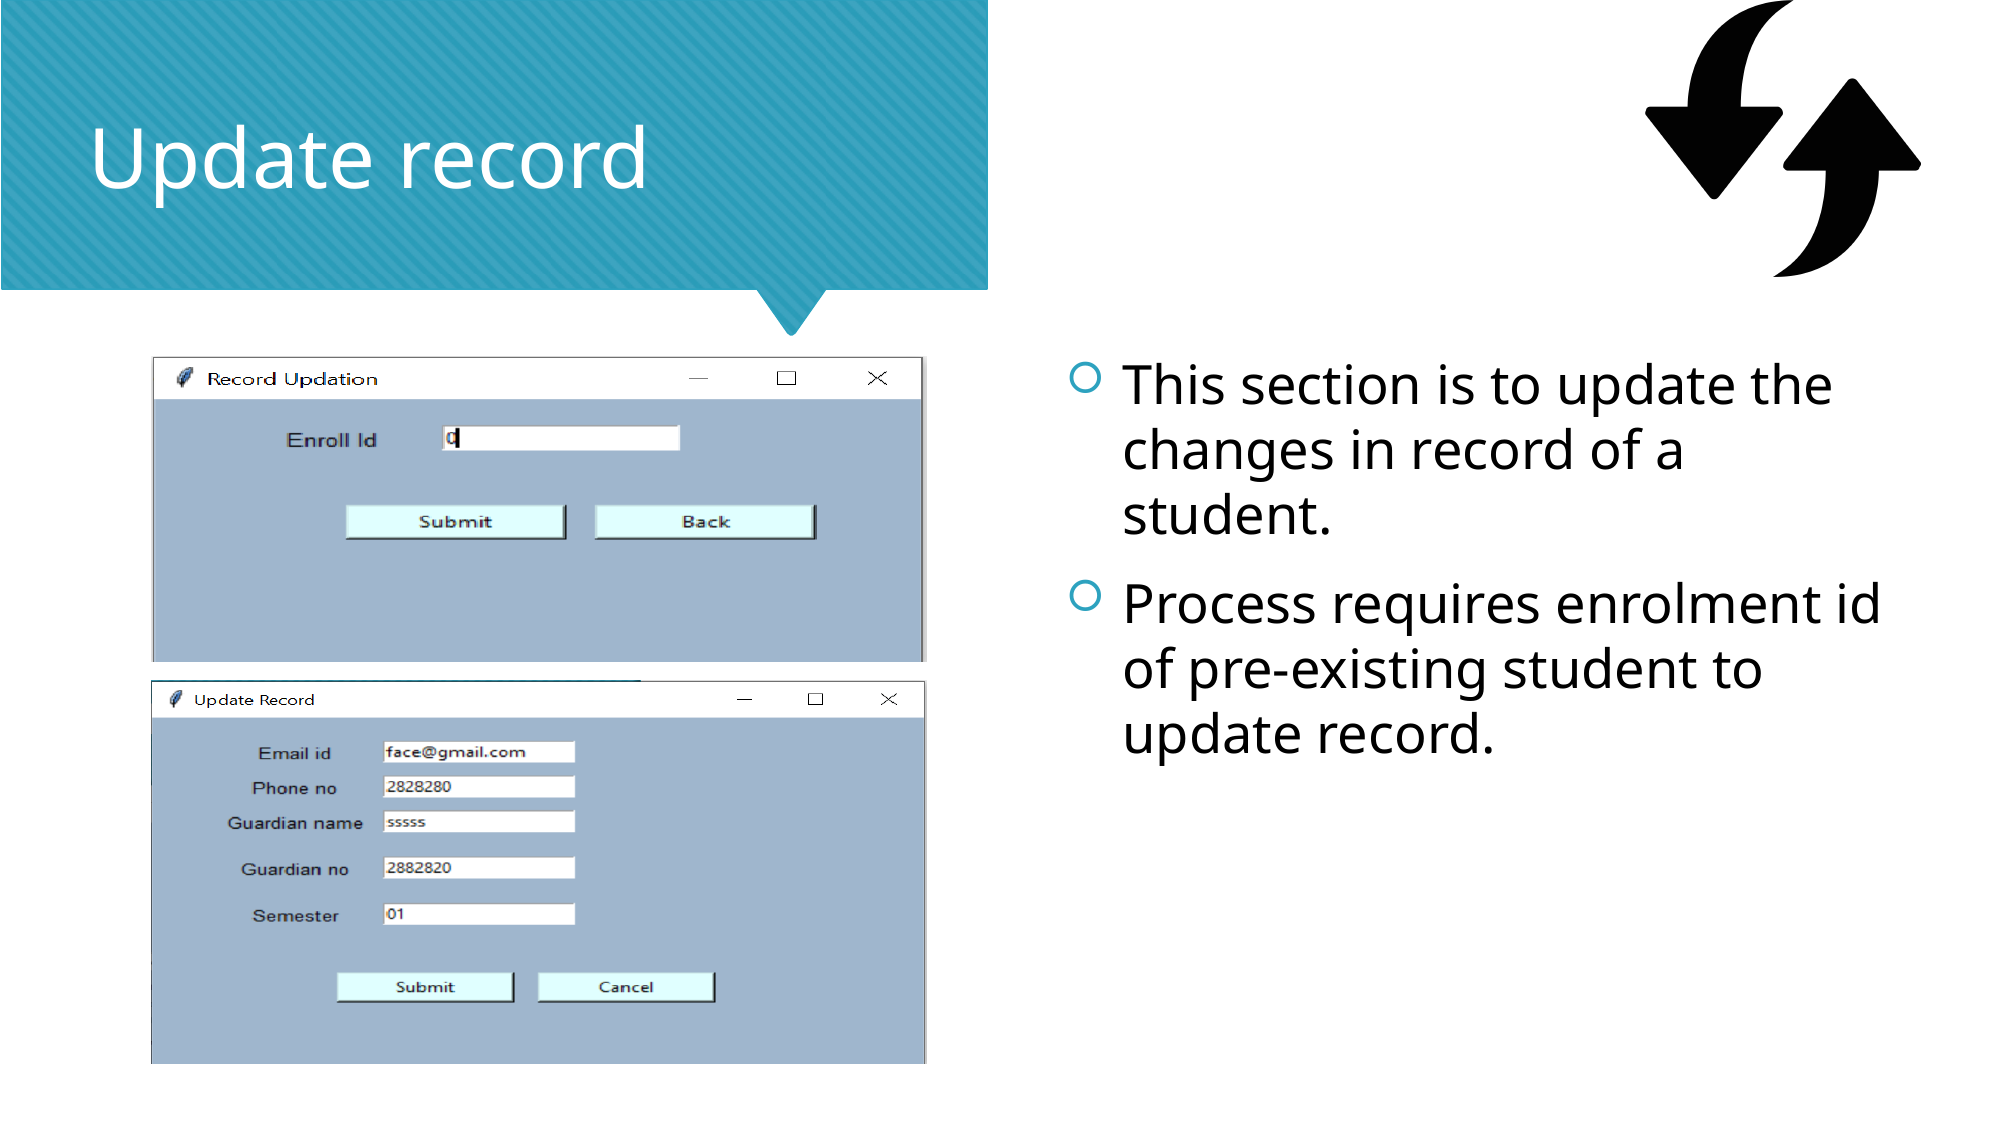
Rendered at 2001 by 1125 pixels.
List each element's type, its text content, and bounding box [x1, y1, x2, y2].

picture [150, 679, 928, 1064]
picture [150, 356, 928, 662]
list This section is to update the changes in record of a student. Process requires enrolment id of pre-existing student to update record. [1051, 61, 1910, 982]
picture [1645, 0, 1921, 277]
title Update record [74, 61, 913, 249]
